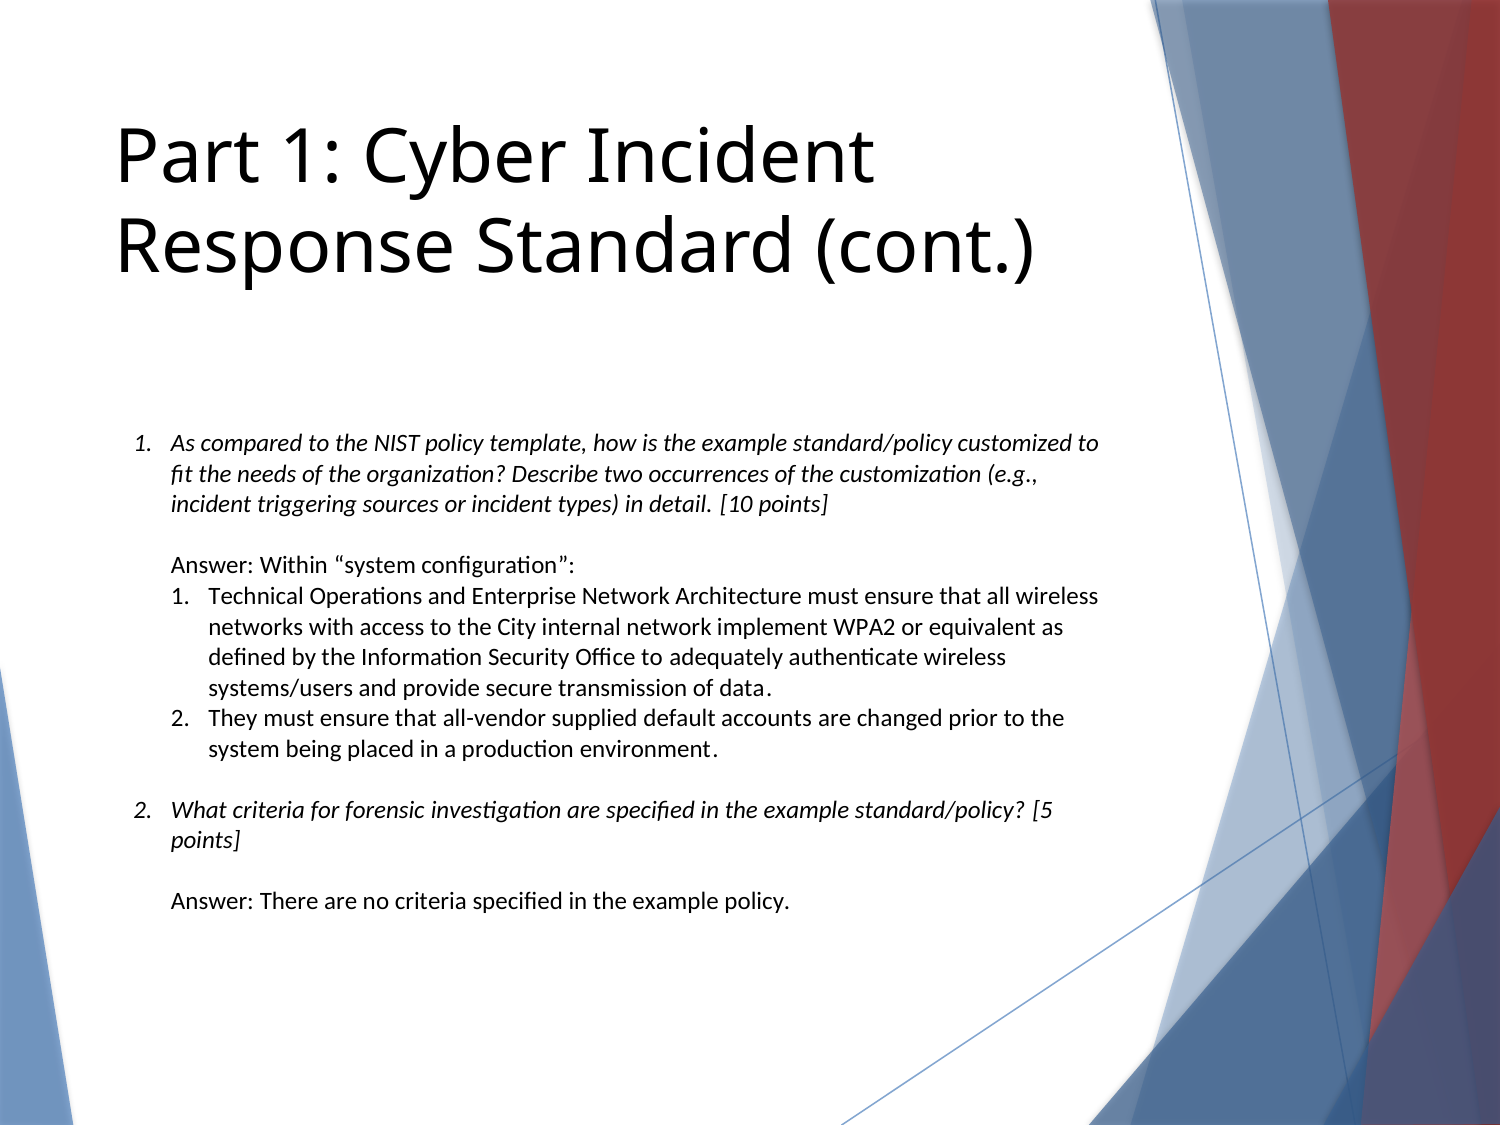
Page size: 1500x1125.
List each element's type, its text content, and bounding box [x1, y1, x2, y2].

title Part 1: Cyber Incident Response Standard (cont.) [99, 99, 1142, 317]
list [132, 427, 1109, 918]
